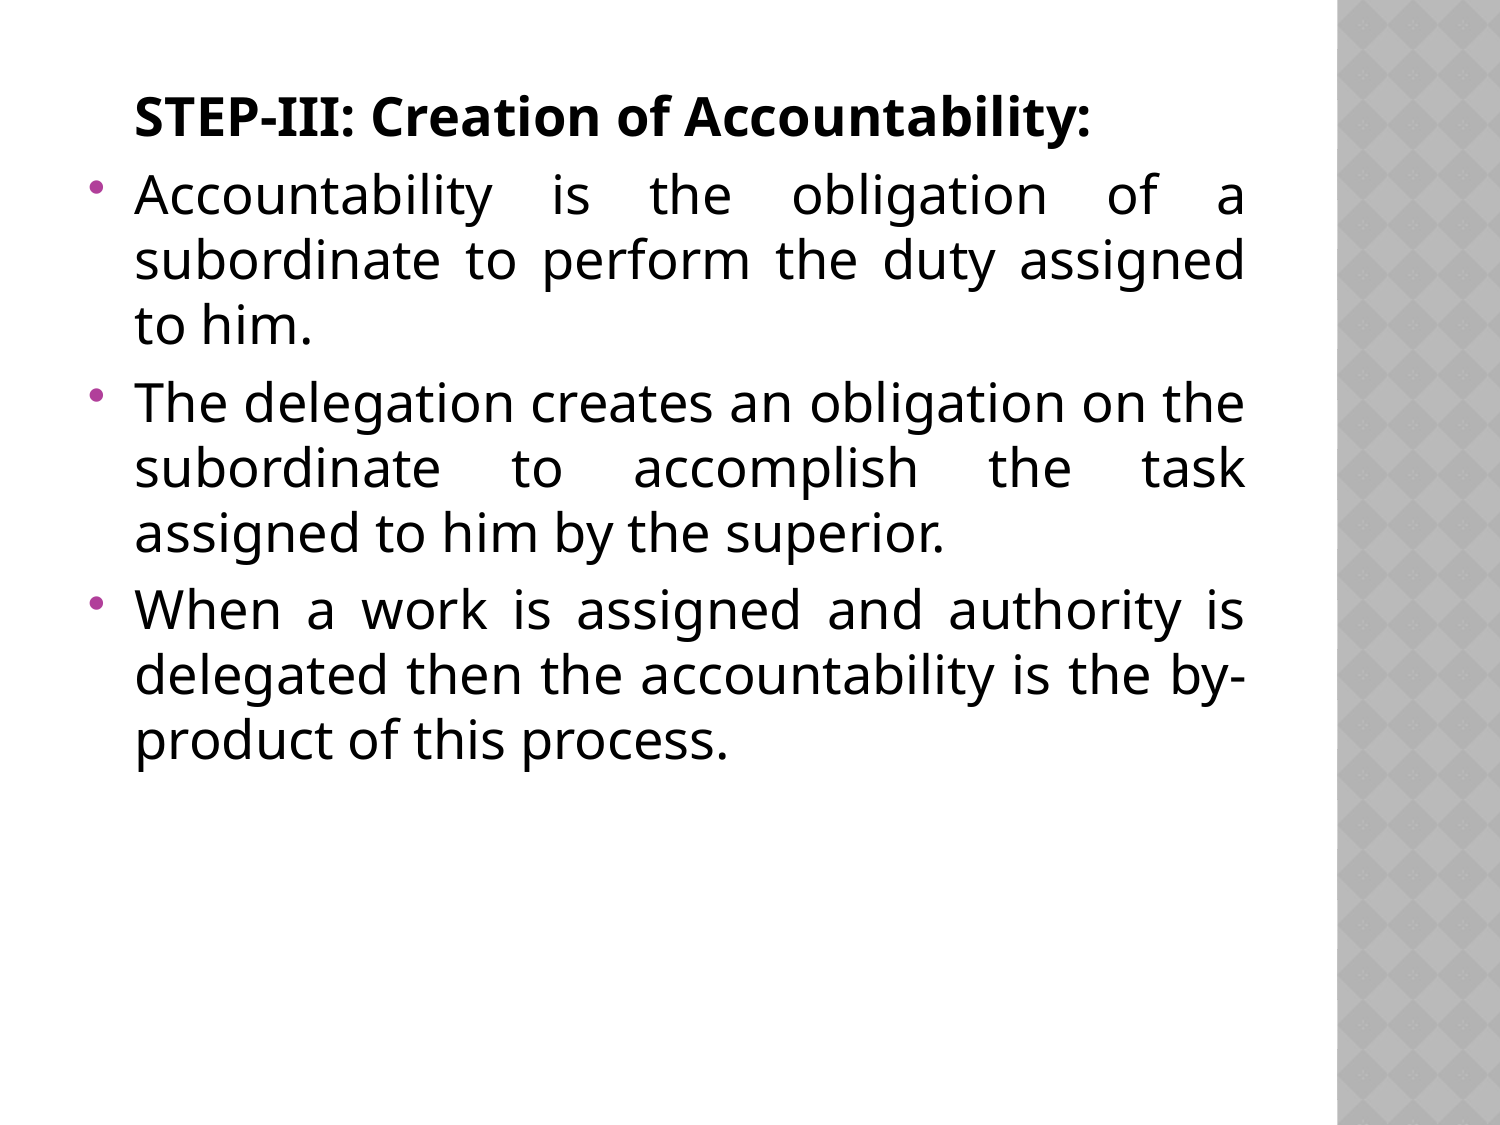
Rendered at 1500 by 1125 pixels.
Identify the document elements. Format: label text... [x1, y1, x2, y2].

list STEP-III: Creation of Accountability: Accountability is the obligation of a subordinate to perform the duty assigned to him. The delegation creates an obligation on the subordinate to accomplish the task assigned to him by the superior. When a work is assigned and authority is delegated then the accountability is the by-product of this process. [75, 75, 1263, 1059]
